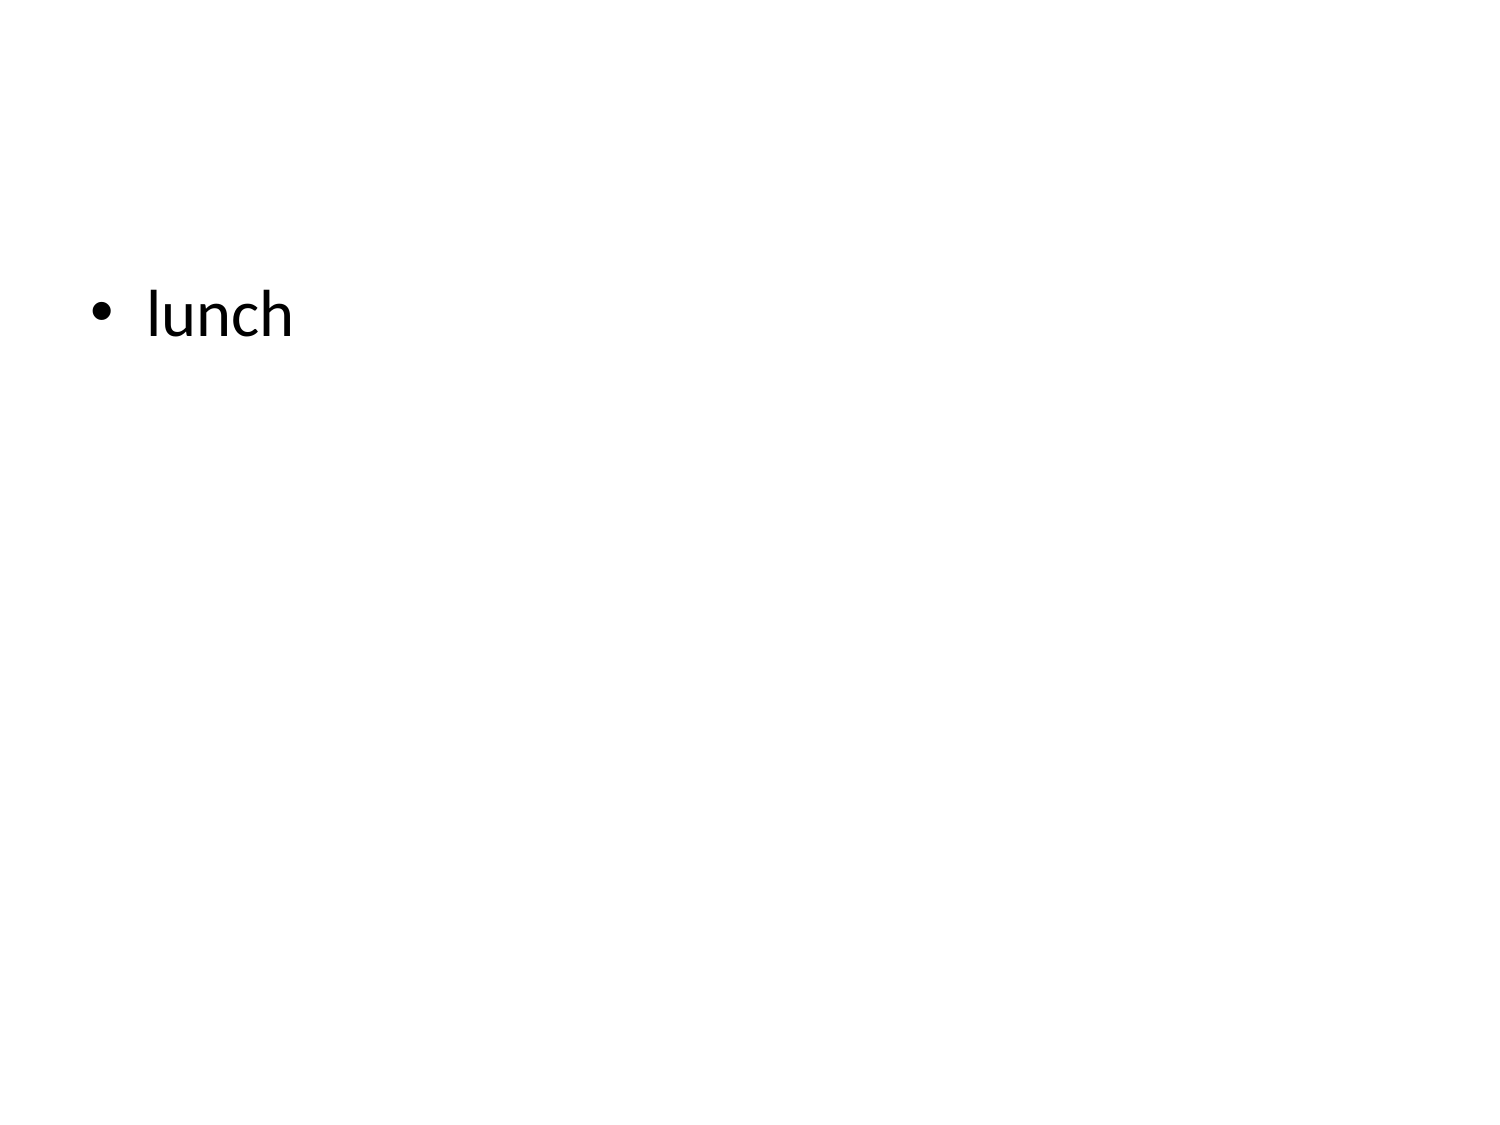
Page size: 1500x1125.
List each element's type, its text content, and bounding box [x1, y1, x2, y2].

list lunch [75, 262, 1425, 1005]
